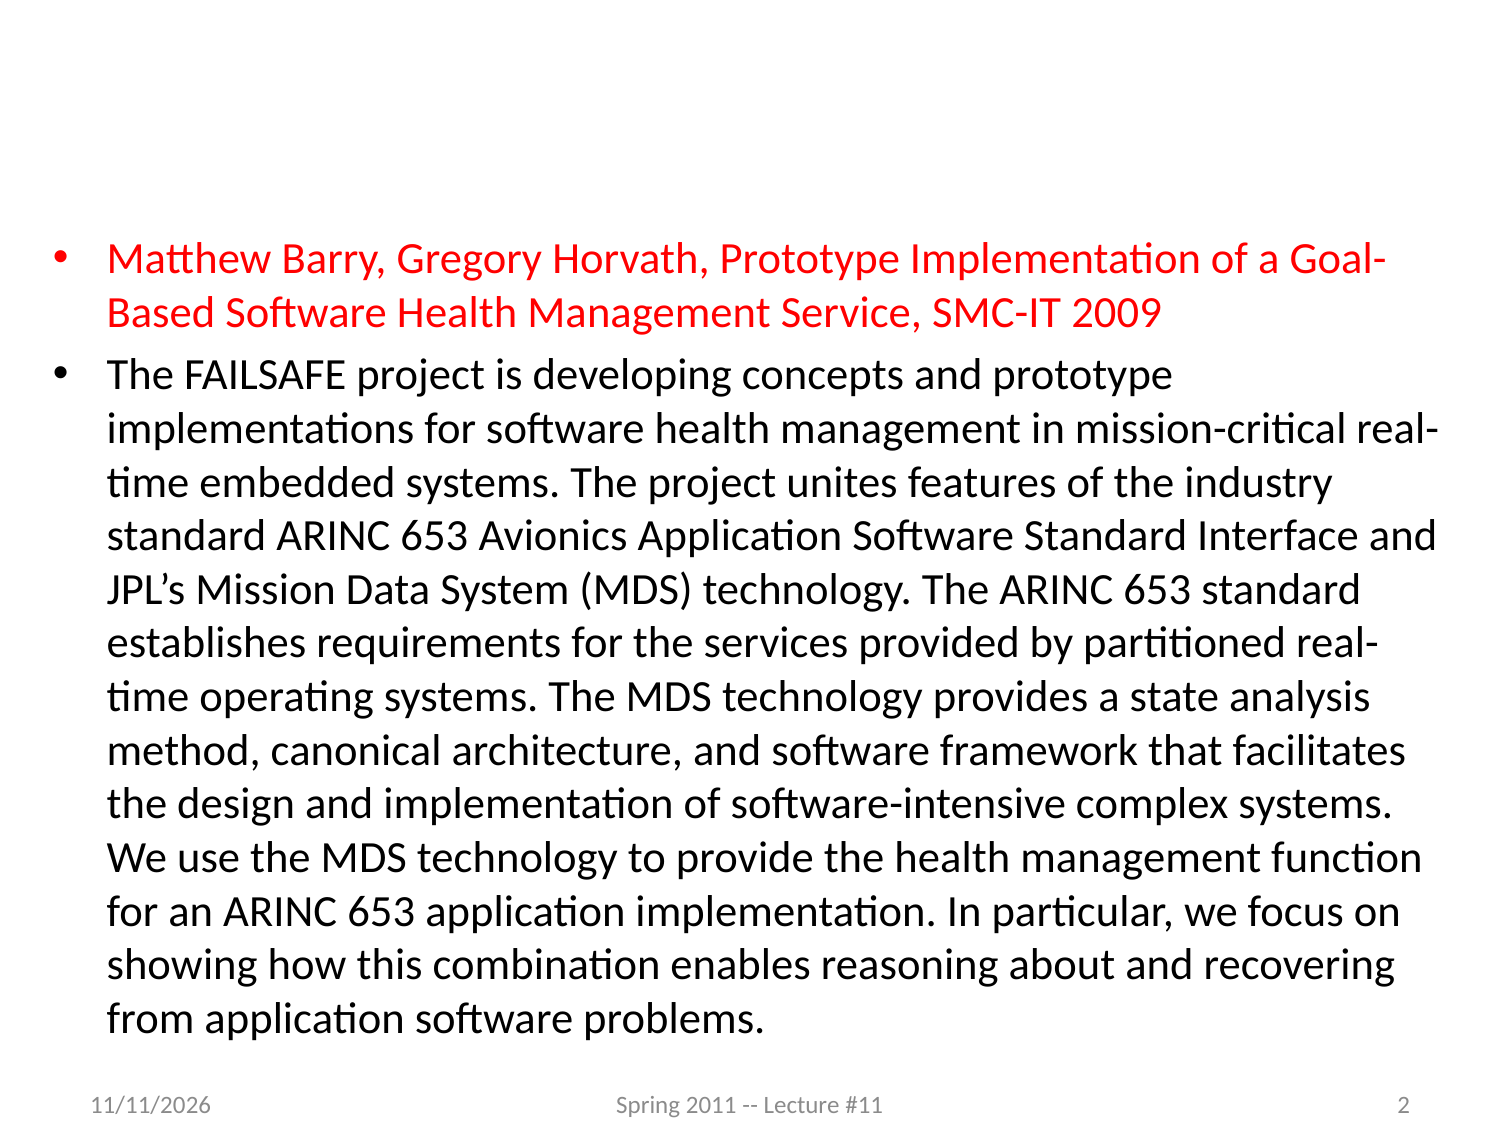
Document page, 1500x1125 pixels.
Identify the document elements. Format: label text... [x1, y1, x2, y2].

footer Spring 2011 -- Lecture #11 [512, 1073, 988, 1125]
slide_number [75, 1073, 425, 1125]
slide_number 2 [1074, 1073, 1425, 1125]
list Matthew Barry, Gregory Horvath, Prototype Implementation of a Goal-Based Software Health Management Service, SMC-IT 2009 The FAILSAFE project is developing concepts and prototype implementations for software health management in mission-critical real-time embedded systems. The project unites features of the industry standard ARINC 653 Avionics Application Software Standard Interface and JPL’s Mission Data System (MDS) technology. The ARINC 653 standard establishes requirements for the services provided by partitioned real-time operating systems. The MDS technology provides a state analysis method, canonical architecture, and software framework that facilitates the design and implementation of software-intensive complex systems. We use the MDS technology to provide the health management function for an ARINC 653 application implementation. In particular, we focus on showing how this combination enables reasoning about and recovering from application software problems. [37, 221, 1460, 1067]
